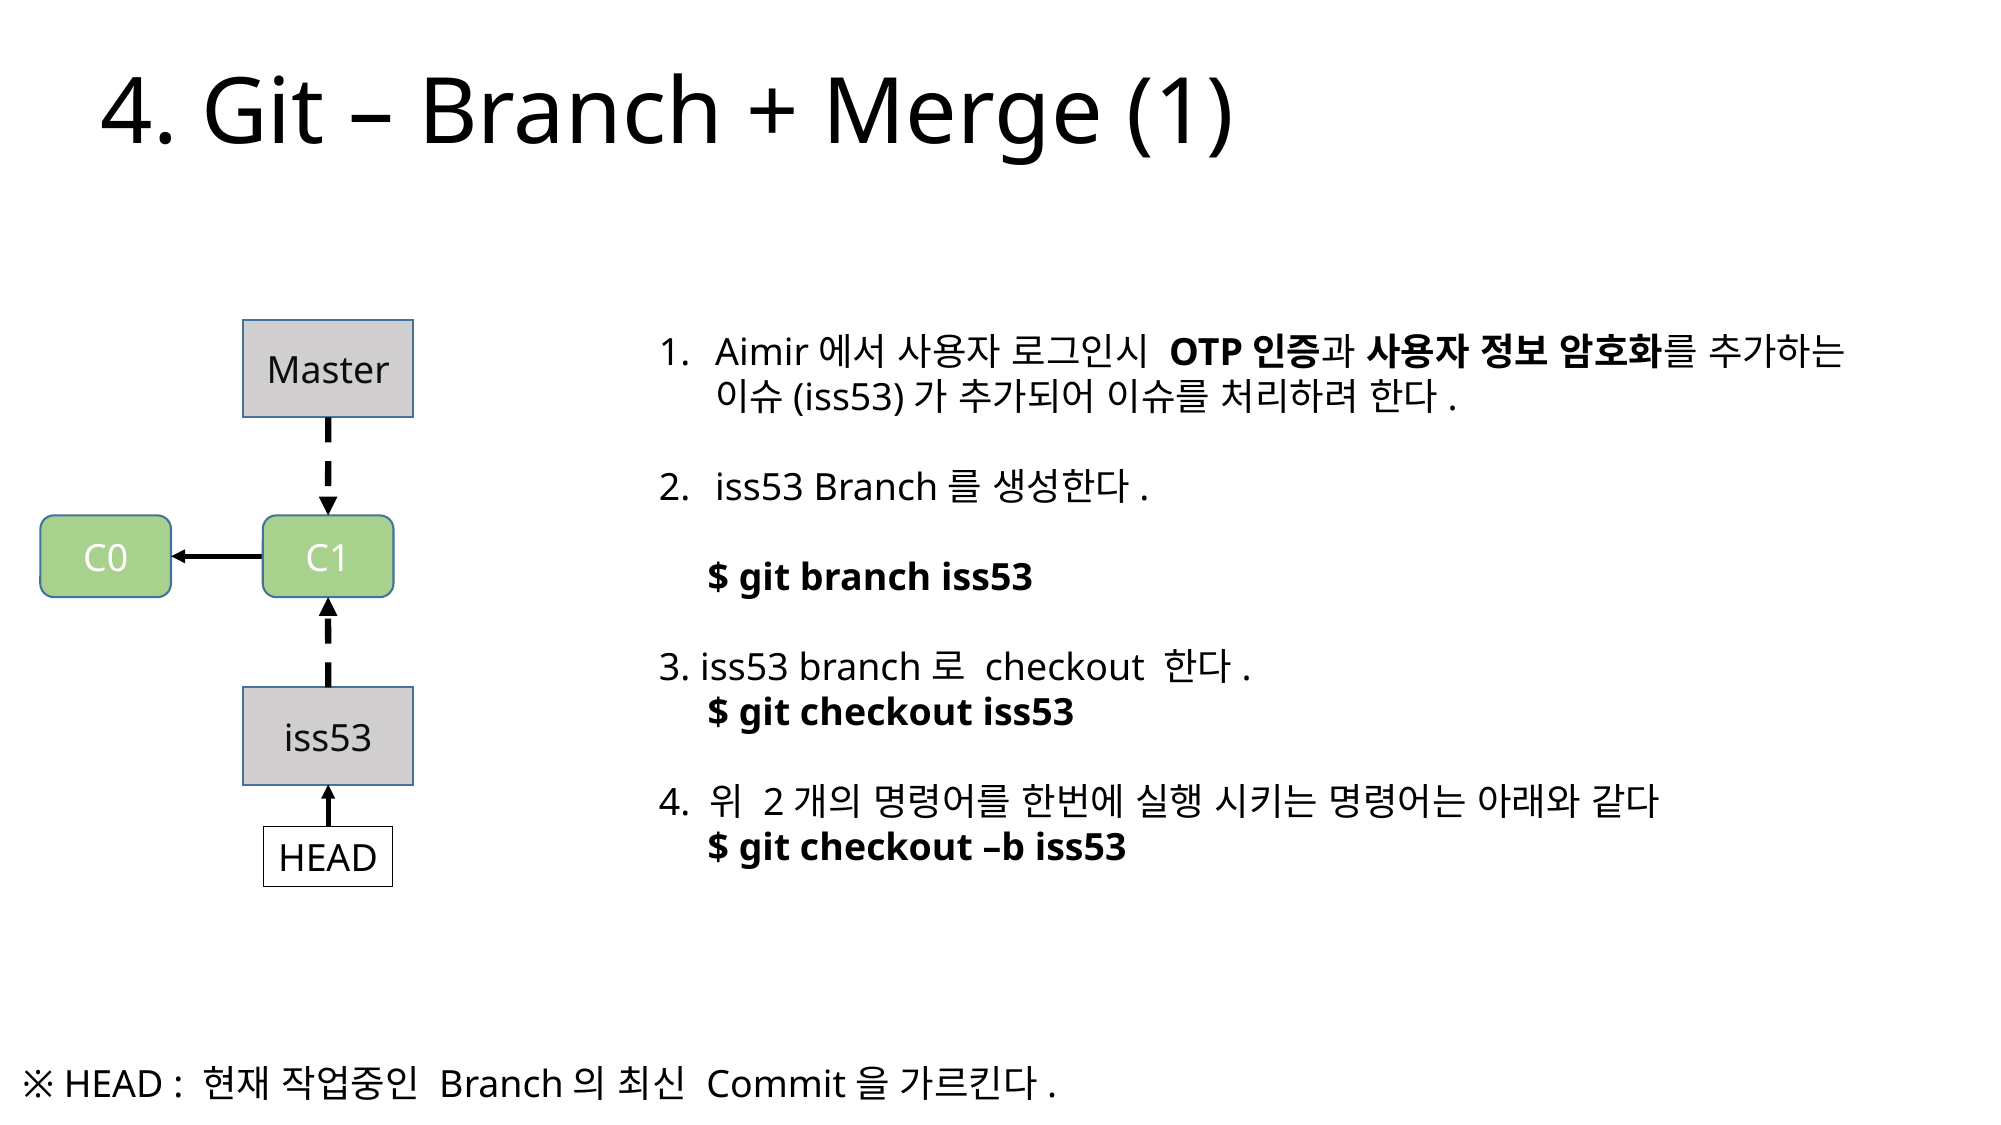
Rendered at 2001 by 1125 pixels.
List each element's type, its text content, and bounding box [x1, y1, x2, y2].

text_box HEAD [263, 826, 393, 887]
text_box C0 [39, 514, 173, 599]
text_box ※ HEAD : 현재 작업중인 Branch의 최신 Commit을 가르킨다. [7, 1052, 1072, 1113]
text_box iss53 [242, 686, 414, 786]
title 4. Git – Branch + Merge (1) [85, 4, 1811, 223]
text_box Aimir에서 사용자 로그인시 OTP인증과 사용자 정보 암호화를 추가하는 이슈(iss53)가 추가되어 이슈를 처리하려 한다. iss53 Branch를 생성한다. $ git branch iss53 3. iss53 branch로 checkout 한다. $ git checkout iss53 4. 위 2개의 명령어를 한번에 실행 시키는 명령어는 아래와 같다 $ git checkout –b iss53 [644, 320, 1872, 875]
text_box C1 [261, 514, 395, 599]
text_box Master [242, 319, 414, 418]
